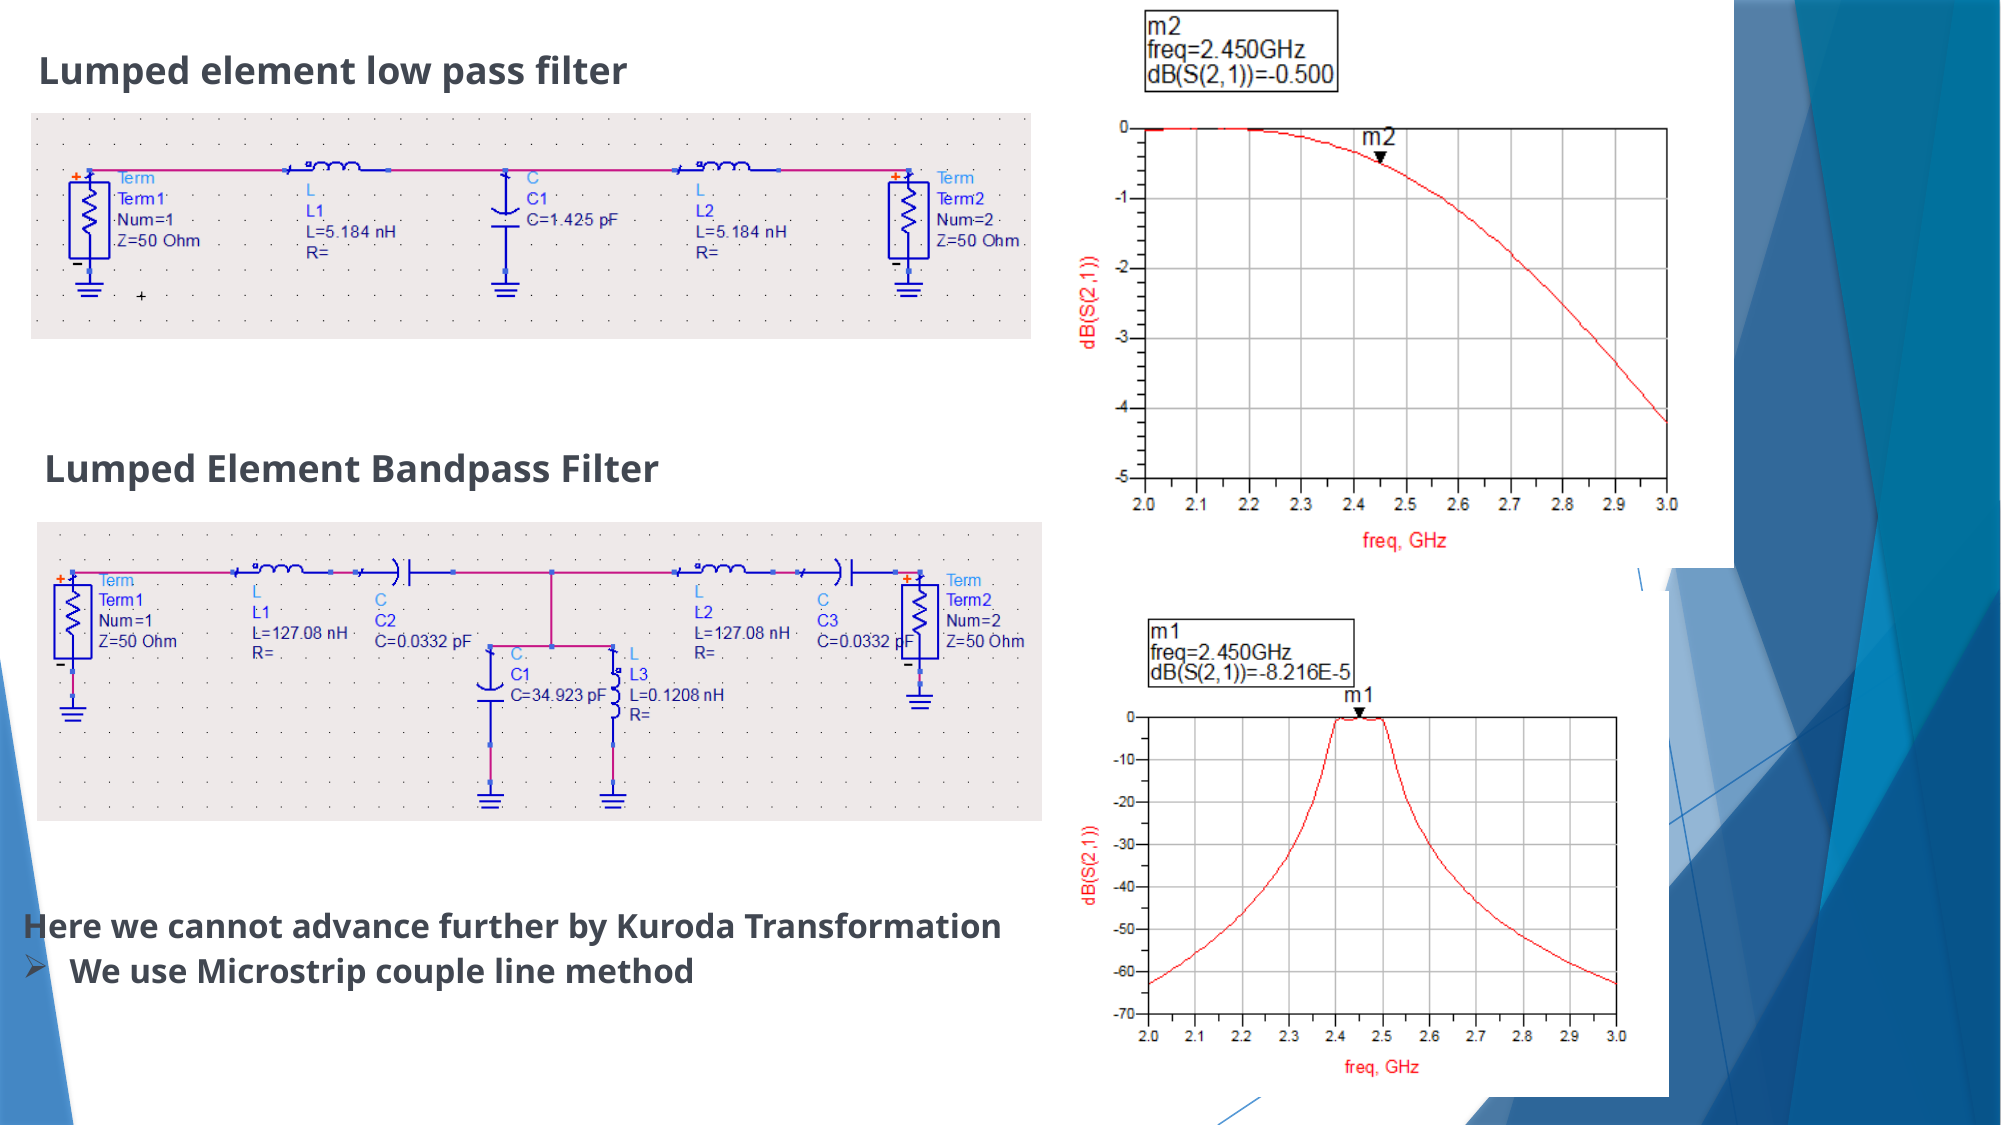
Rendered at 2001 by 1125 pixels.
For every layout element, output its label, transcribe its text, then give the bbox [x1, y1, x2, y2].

text_box Here we cannot advance further by Kuroda Transformation We use Microstrip couple line method [7, 891, 1031, 998]
text_box Lumped Element Bandpass Filter [29, 431, 675, 498]
picture [36, 0, 1734, 1098]
picture [30, 112, 1031, 339]
text_box Lumped element low pass filter [23, 33, 644, 100]
